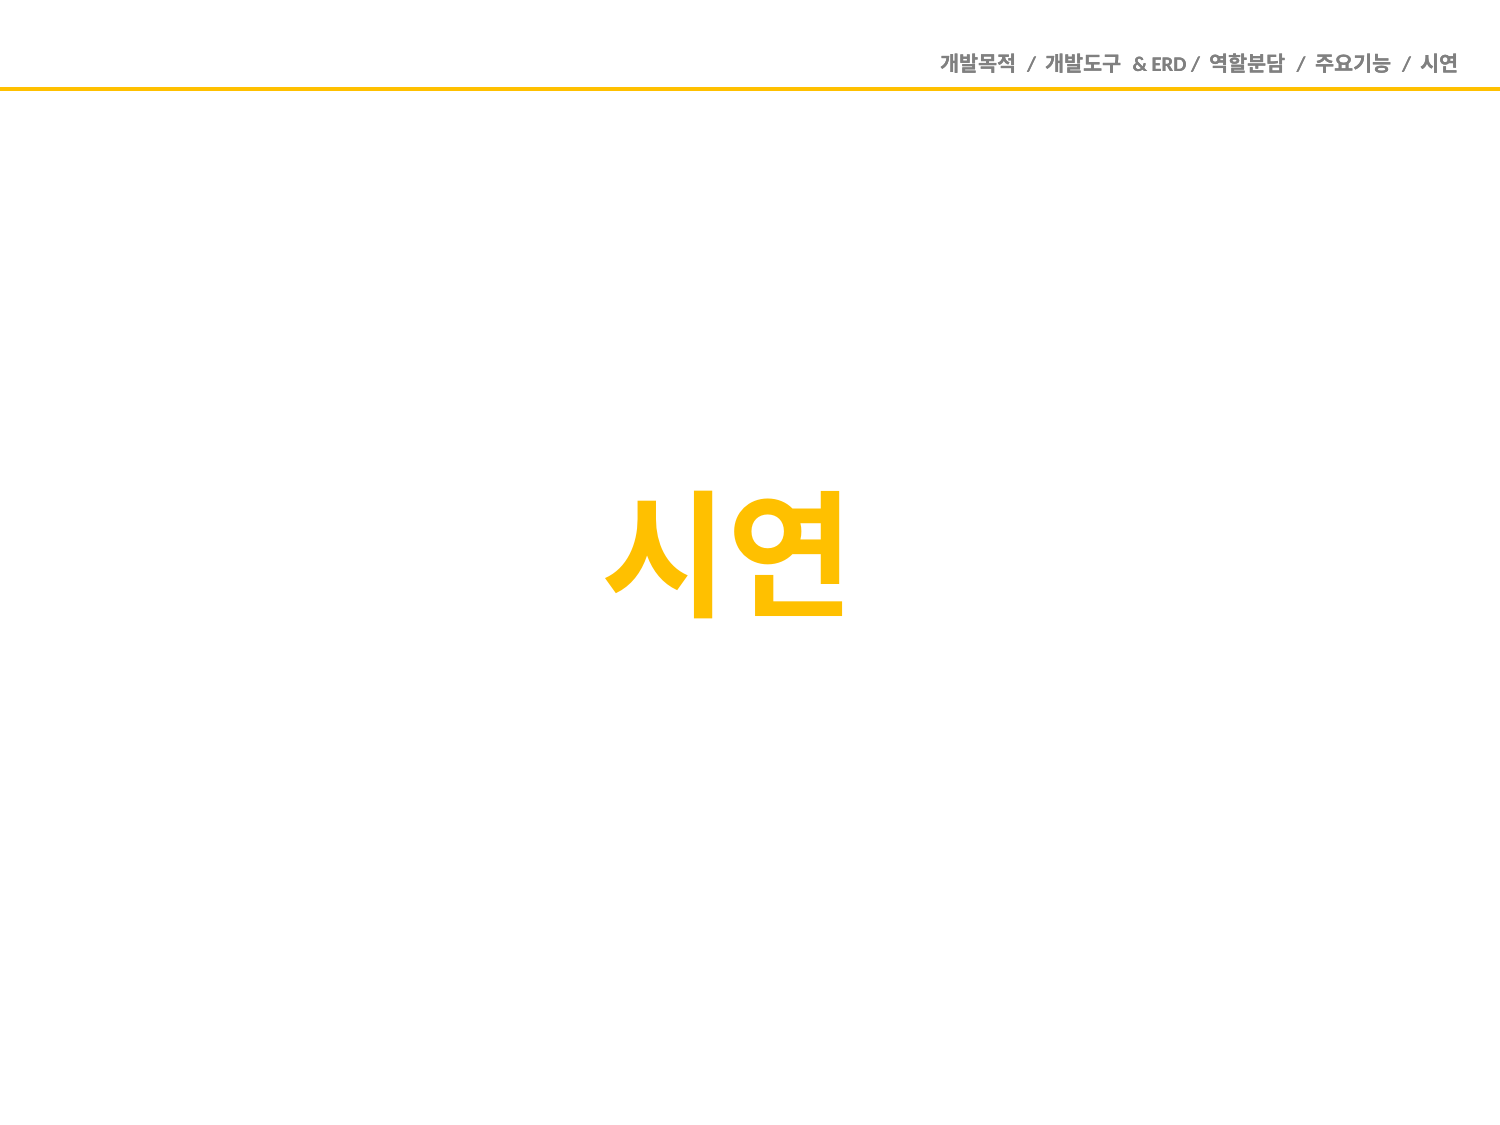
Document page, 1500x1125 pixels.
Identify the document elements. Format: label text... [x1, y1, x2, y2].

text_box 개발목적 / 개발도구 & ERD / 역할분담 / 주요기능 / 시연 [919, 43, 1474, 83]
title 시연 [586, 456, 914, 669]
